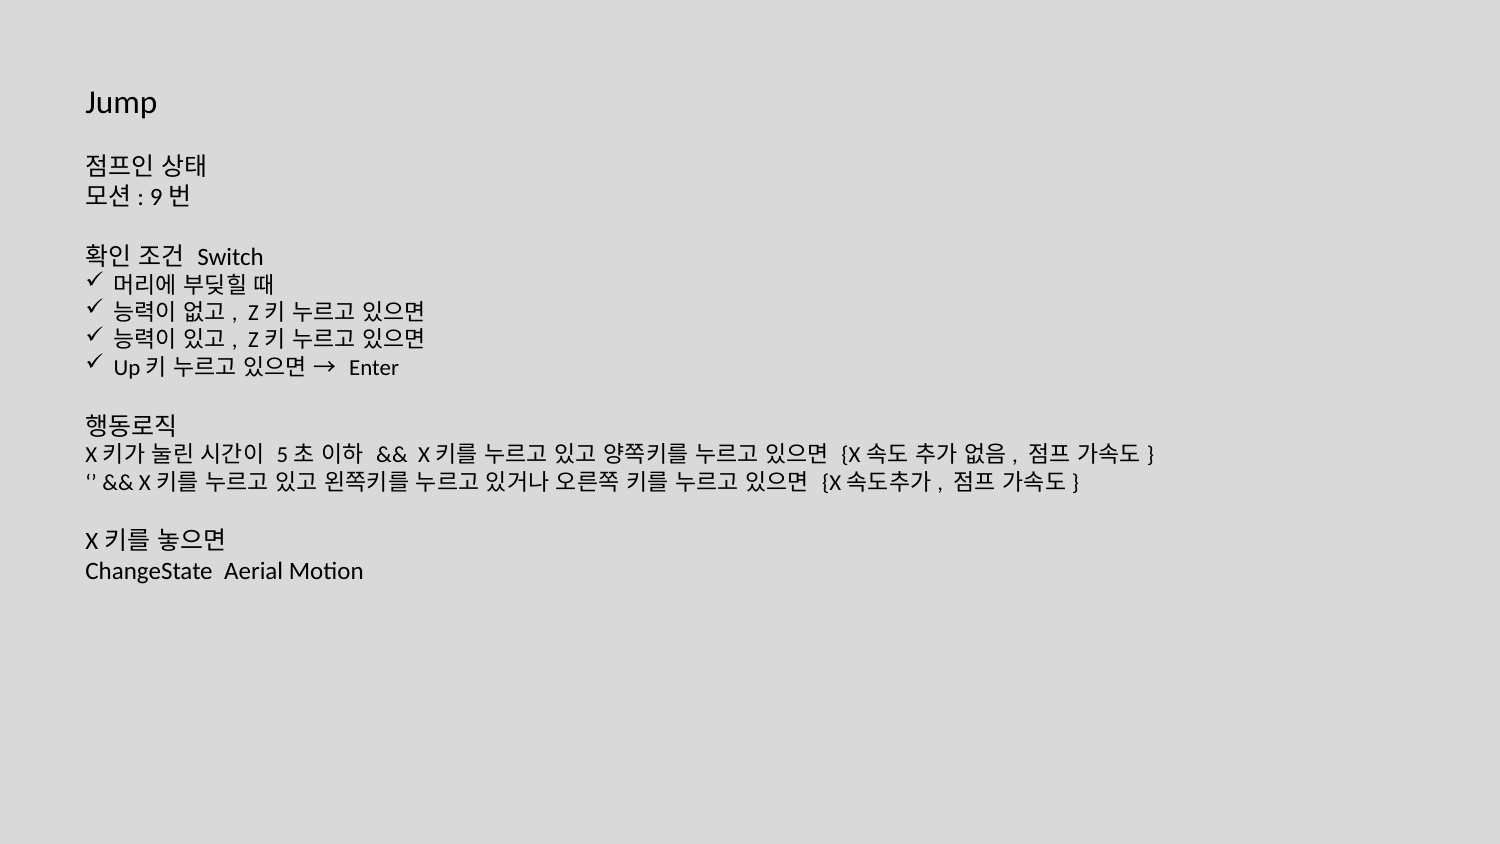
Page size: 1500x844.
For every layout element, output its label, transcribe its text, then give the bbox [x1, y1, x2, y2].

text_box Jump 점프인 상태 모션: 9번 확인 조건 Switch 머리에 부딪힐 때 능력이 없고, Z키 누르고 있으면 능력이 있고, Z키 누르고 있으면 Up키 누르고 있으면 → Enter 행동로직 X키가 눌린 시간이 5초 이하 && X키를 누르고 있고 양쪽키를 누르고 있으면 {X속도 추가 없음, 점프 가속도} ‘’ && X키를 누르고 있고 왼쪽키를 누르고 있거나 오른쪽 키를 누르고 있으면 {X속도추가, 점프 가속도} X키를 놓으면 ChangeState Aerial Motion [70, 73, 1377, 622]
